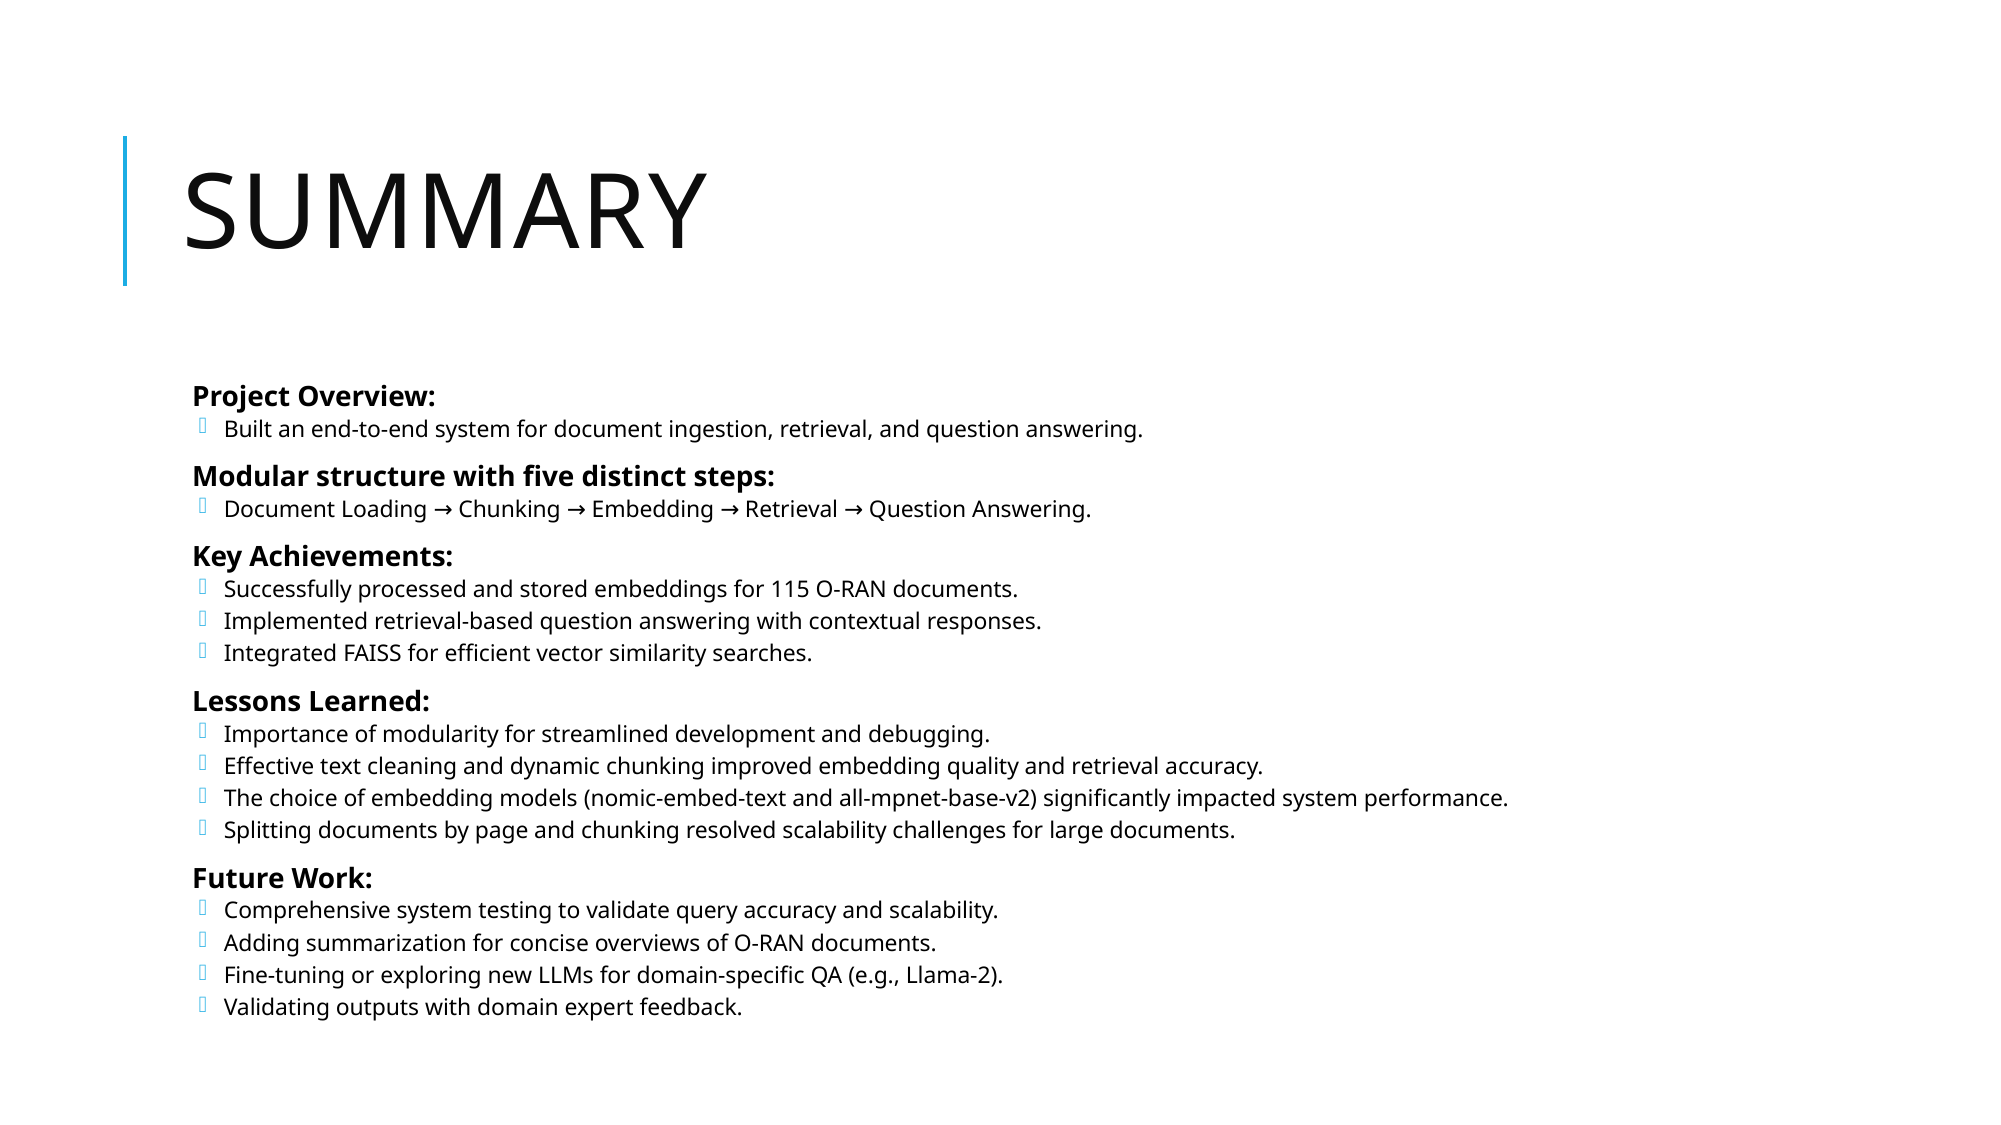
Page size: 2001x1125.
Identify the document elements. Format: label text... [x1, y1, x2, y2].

list Project Overview: Built an end-to-end system for document ingestion, retrieval, and question answering. Modular structure with five distinct steps: Document Loading → Chunking → Embedding → Retrieval → Question Answering. Key Achievements: Successfully processed and stored embeddings for 115 O-RAN documents. Implemented retrieval-based question answering with contextual responses. Integrated FAISS for efficient vector similarity searches. Lessons Learned: Importance of modularity for streamlined development and debugging. Effective text cleaning and dynamic chunking improved embedding quality and retrieval accuracy. The choice of embedding models (nomic-embed-text and all-mpnet-base-v2) significantly impacted system performance. Splitting documents by page and chunking resolved scalability challenges for large documents. Future Work: Comprehensive system testing to validate query accuracy and scalability. Adding summarization for concise overviews of O-RAN documents. Fine-tuning or exploring new LLMs for domain-specific QA (e.g., Llama-2). Validating outputs with domain expert feedback. [168, 375, 1763, 1035]
title Summary [168, 96, 1763, 342]
